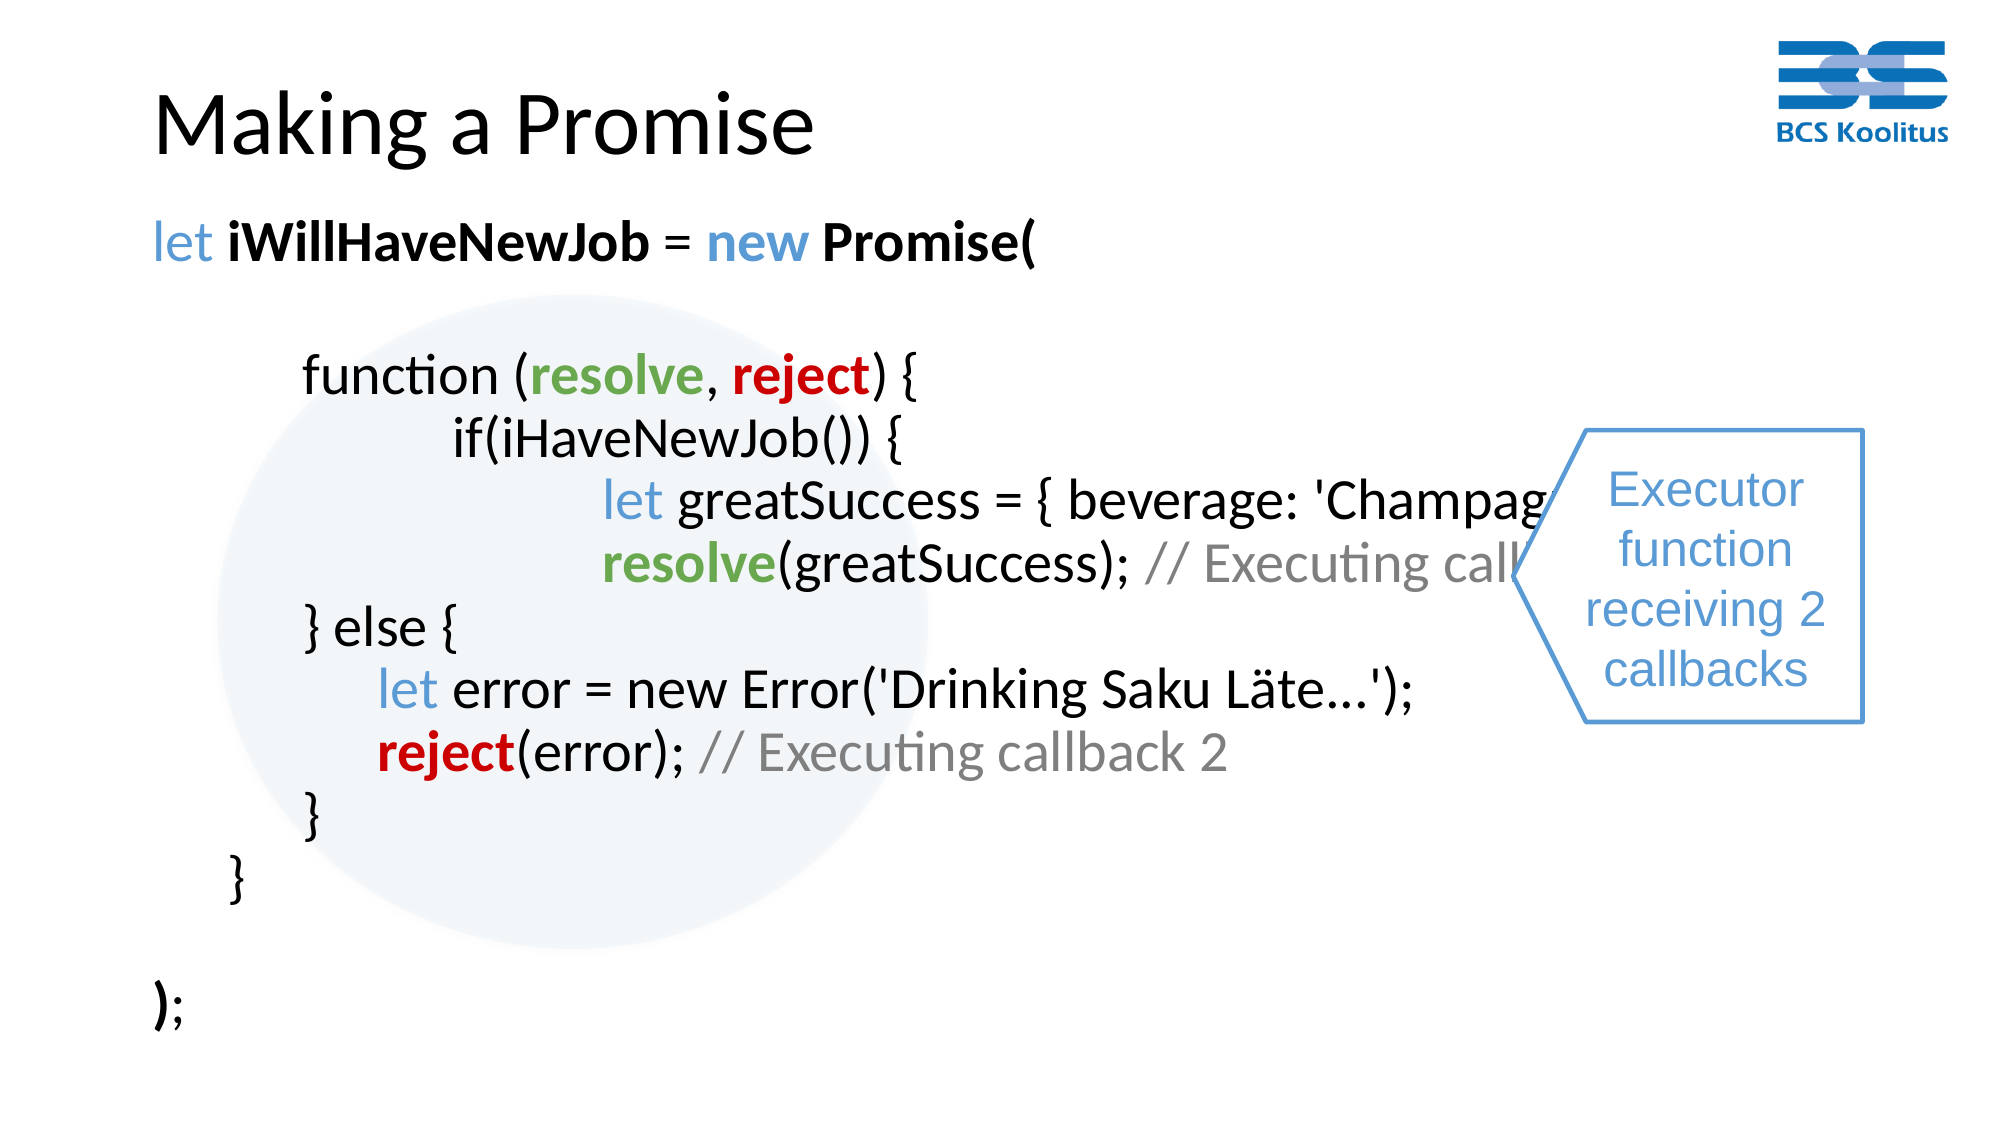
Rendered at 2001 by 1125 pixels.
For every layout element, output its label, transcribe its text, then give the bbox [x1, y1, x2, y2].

picture [1777, 41, 1948, 142]
title Making a Promise [137, 59, 1863, 190]
text_box Executor function receiving 2 callbacks [1513, 430, 1863, 722]
list let iWillHaveNewJob = new Promise( function (resolve, reject) { if(iHaveNewJob()) { let greatSuccess = { beverage: 'Champagne' }; resolve(greatSuccess); // Executing callback 1 } else { let error = new Error('Drinking Saku Läte...'); reject(error); // Executing callback 2 } } ); [137, 203, 1863, 1059]
